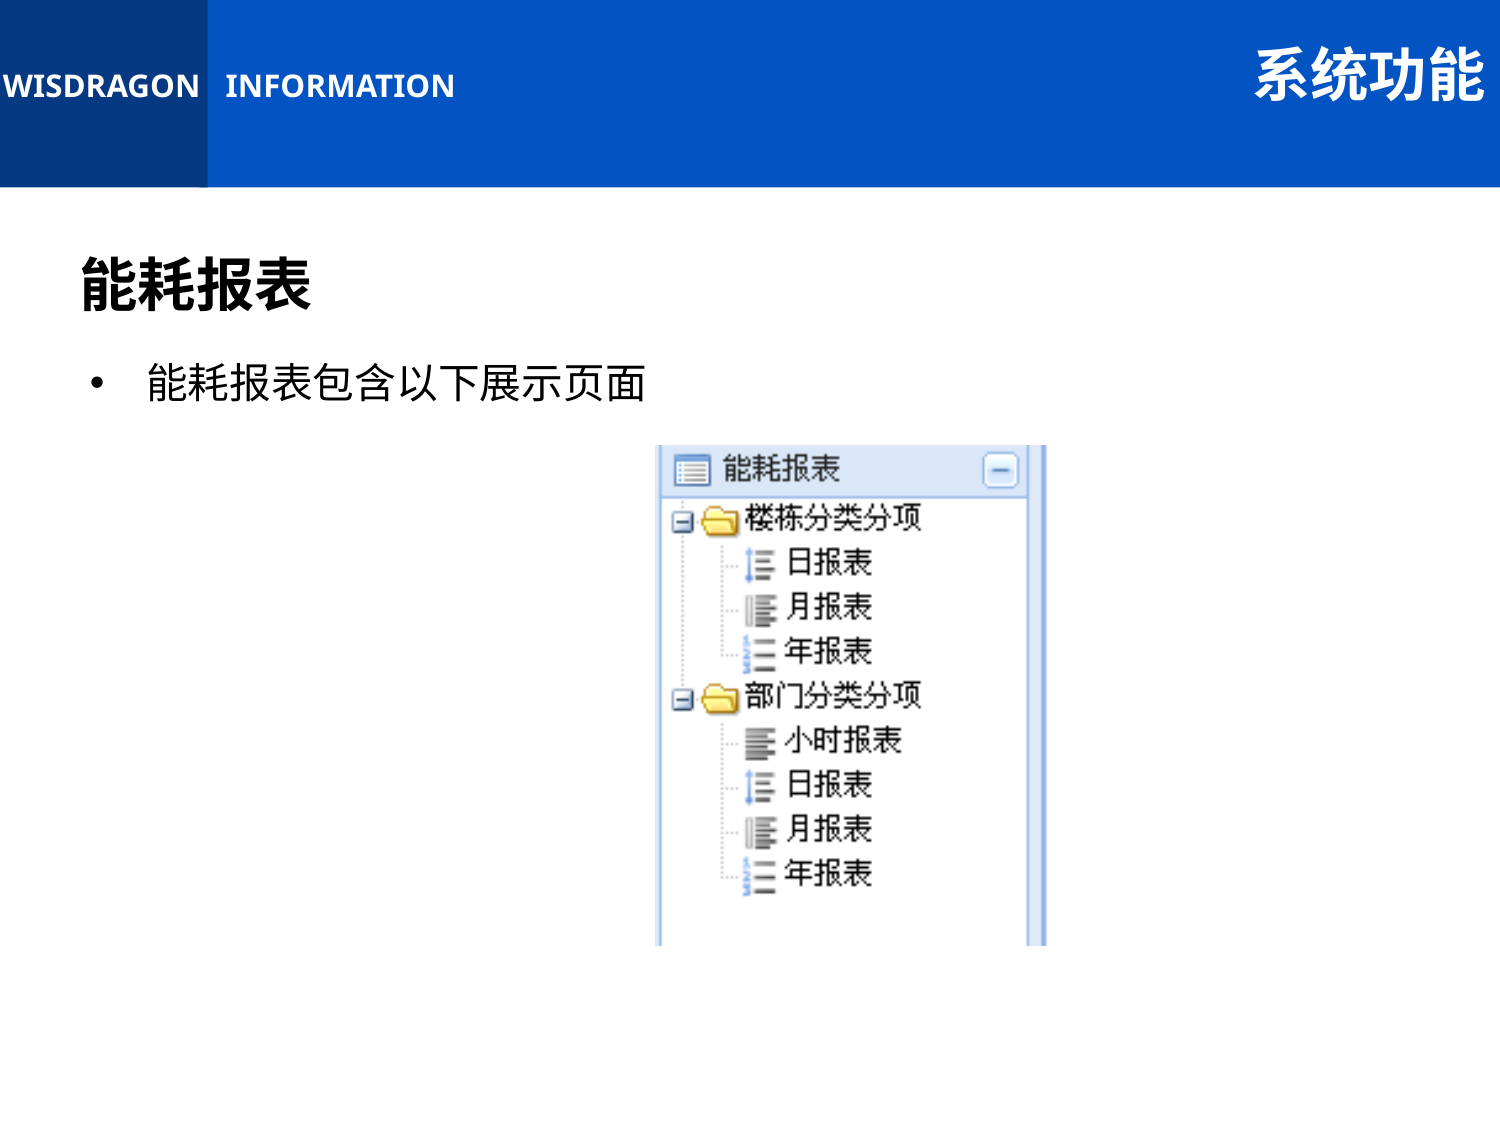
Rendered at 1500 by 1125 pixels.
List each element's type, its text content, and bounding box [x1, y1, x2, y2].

list 能耗报表包含以下展示页面 [75, 349, 1022, 1093]
picture [655, 445, 1058, 947]
text_box 能耗报表 [64, 235, 1415, 331]
text_box 系统功能 [856, 31, 1500, 116]
